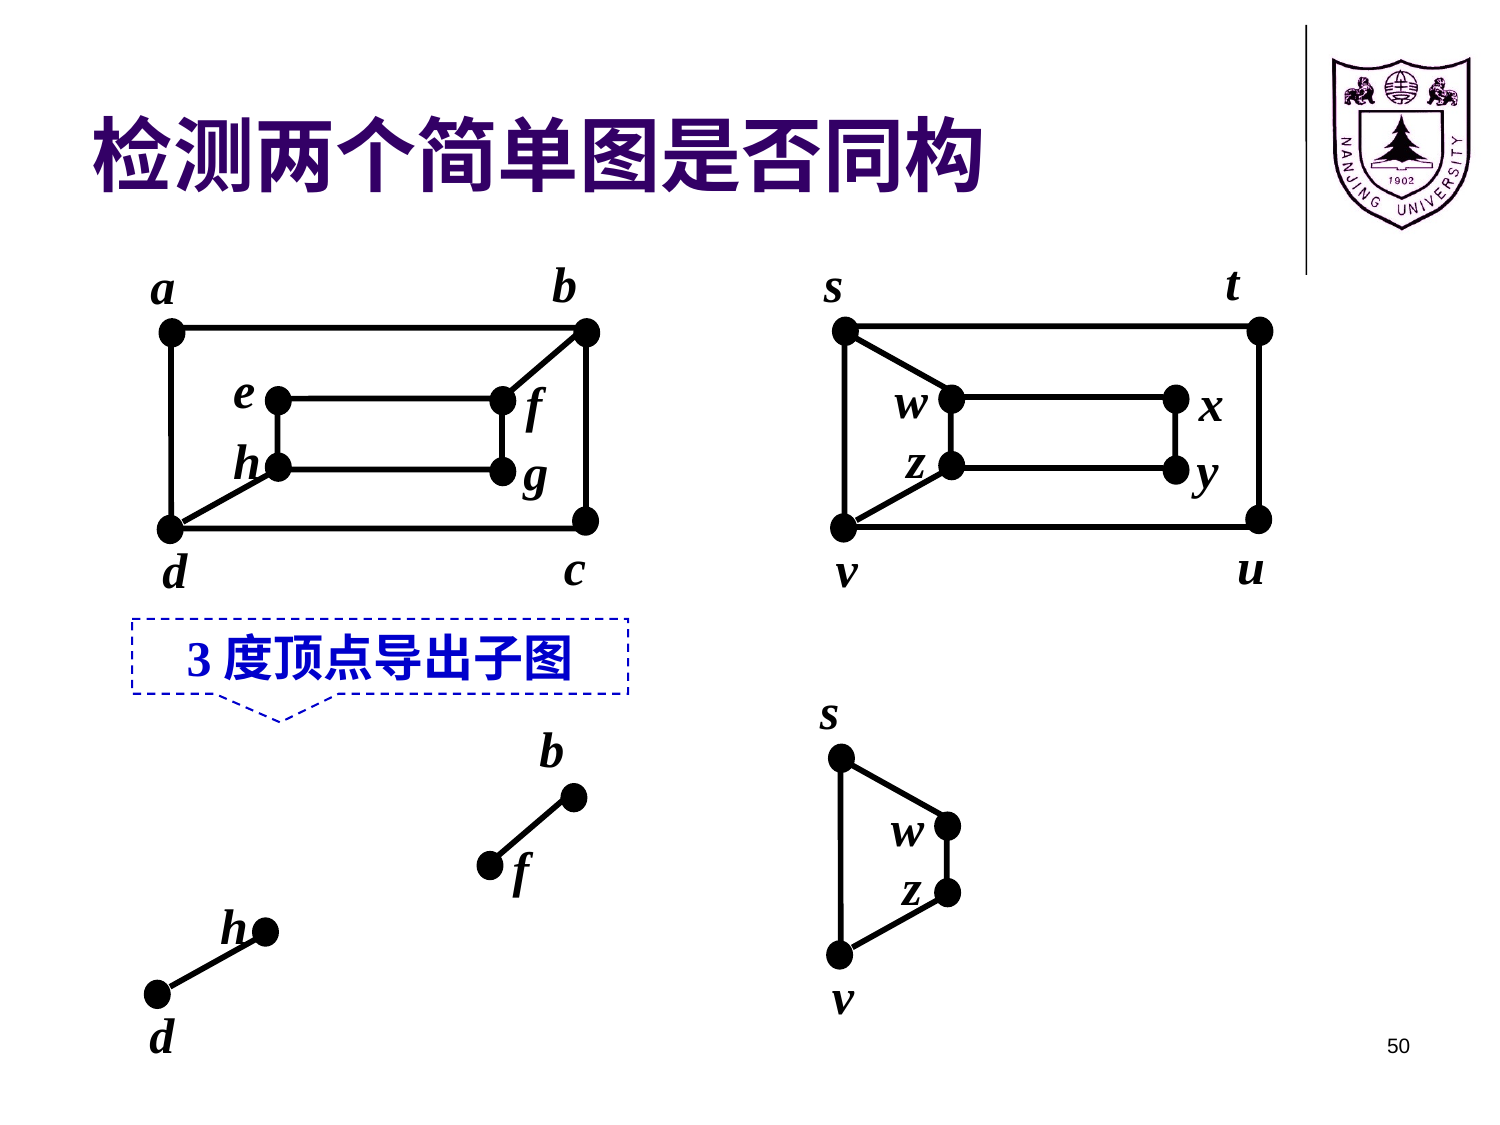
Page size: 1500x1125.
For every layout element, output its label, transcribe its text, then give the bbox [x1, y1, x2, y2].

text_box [134, 709, 587, 1073]
text_box 3度顶点导出子图 [132, 618, 629, 708]
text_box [808, 243, 1282, 606]
slide_number 50 [1074, 1024, 1426, 1101]
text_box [804, 672, 961, 1034]
title 检测两个简单图是否同构 [76, 54, 1315, 210]
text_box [135, 244, 609, 608]
picture [1328, 51, 1481, 235]
